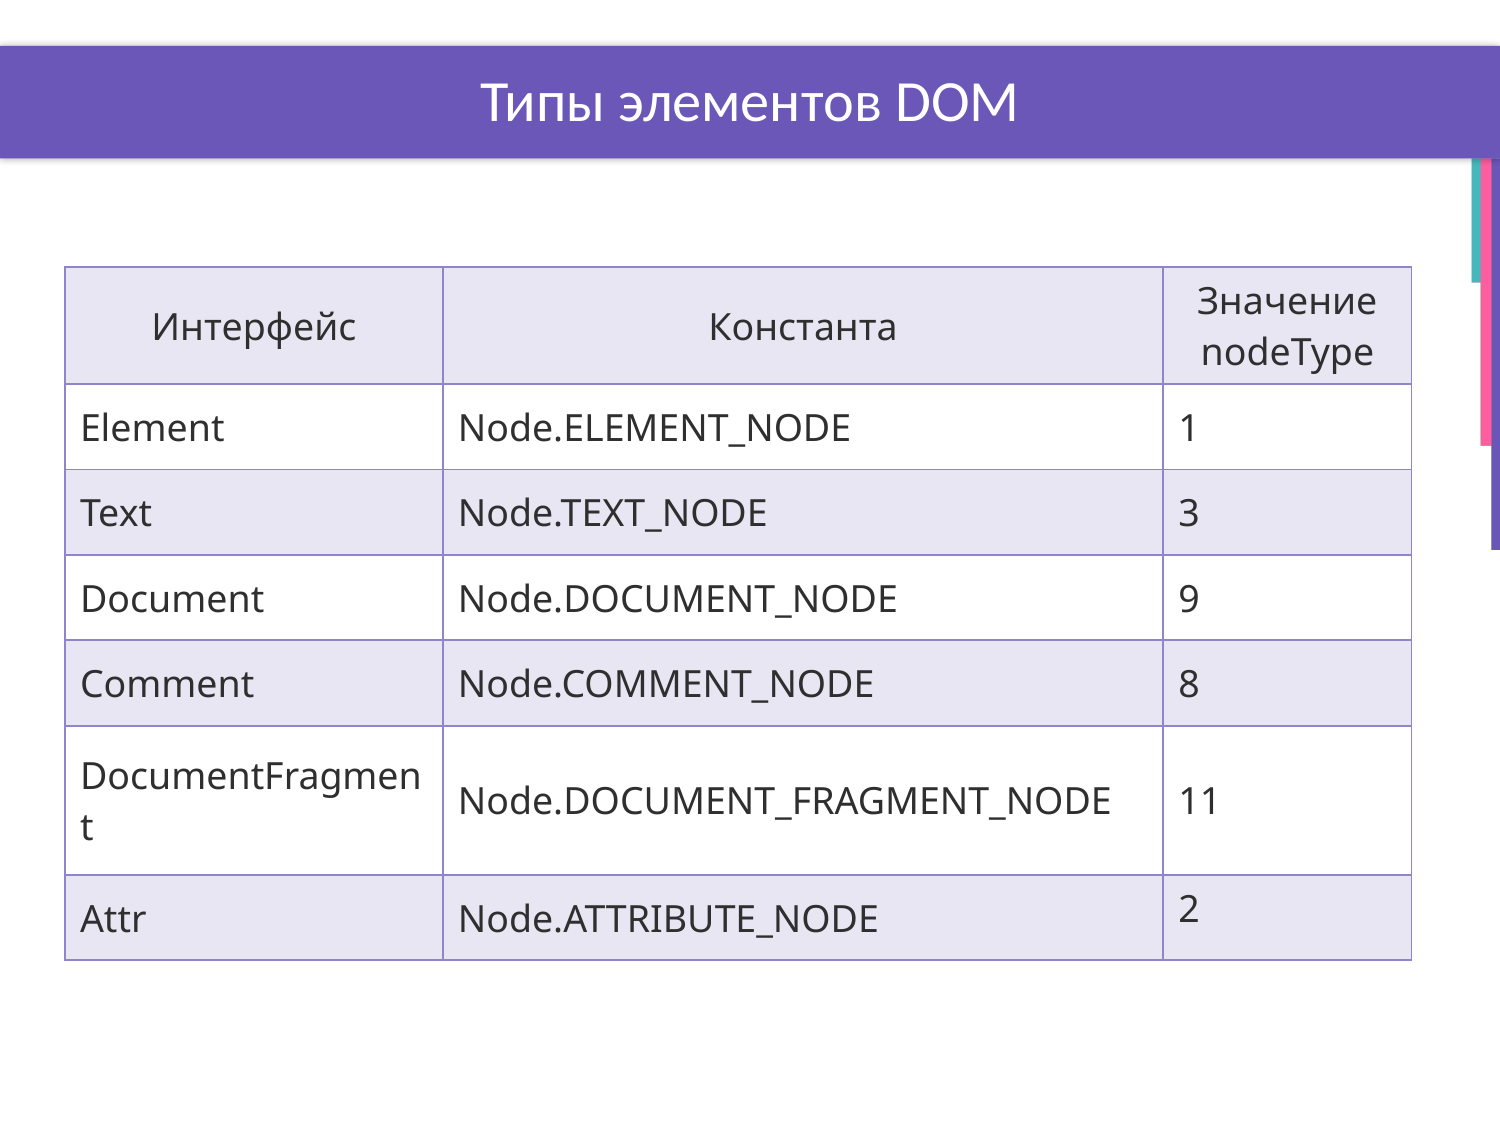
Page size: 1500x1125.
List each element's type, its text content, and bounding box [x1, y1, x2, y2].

table_cell Attr [66, 876, 442, 959]
table_header Константа [444, 268, 1162, 383]
picture [1472, 159, 1500, 549]
table_cell 2 [1164, 876, 1411, 959]
table_cell Document [66, 556, 442, 639]
table_cell 1 [1164, 385, 1411, 469]
table_cell Text [66, 470, 442, 554]
table_cell Node.ATTRIBUTE_NODE [444, 876, 1162, 959]
table_cell Node.DOCUMENT_FRAGMENT_NODE [444, 727, 1162, 874]
table_cell Node.TEXT_NODE [444, 470, 1162, 554]
title Типы элементов DOM [75, 0, 1425, 197]
table_cell Node.COMMENT_NODE [444, 641, 1162, 725]
table_cell 3 [1164, 470, 1411, 554]
table_cell DocumentFragment [66, 727, 442, 874]
table_cell Element [66, 385, 442, 469]
table_cell 9 [1164, 556, 1411, 639]
table_header Интерфейс [66, 268, 442, 383]
table_cell Node.DOCUMENT_NODE [444, 556, 1162, 639]
table_cell Comment [66, 641, 442, 725]
table_cell 8 [1164, 641, 1411, 725]
table_cell Node.ELEMENT_NODE [444, 385, 1162, 469]
table_header Значение nodeType [1164, 268, 1411, 383]
table_cell 11 [1164, 727, 1411, 874]
